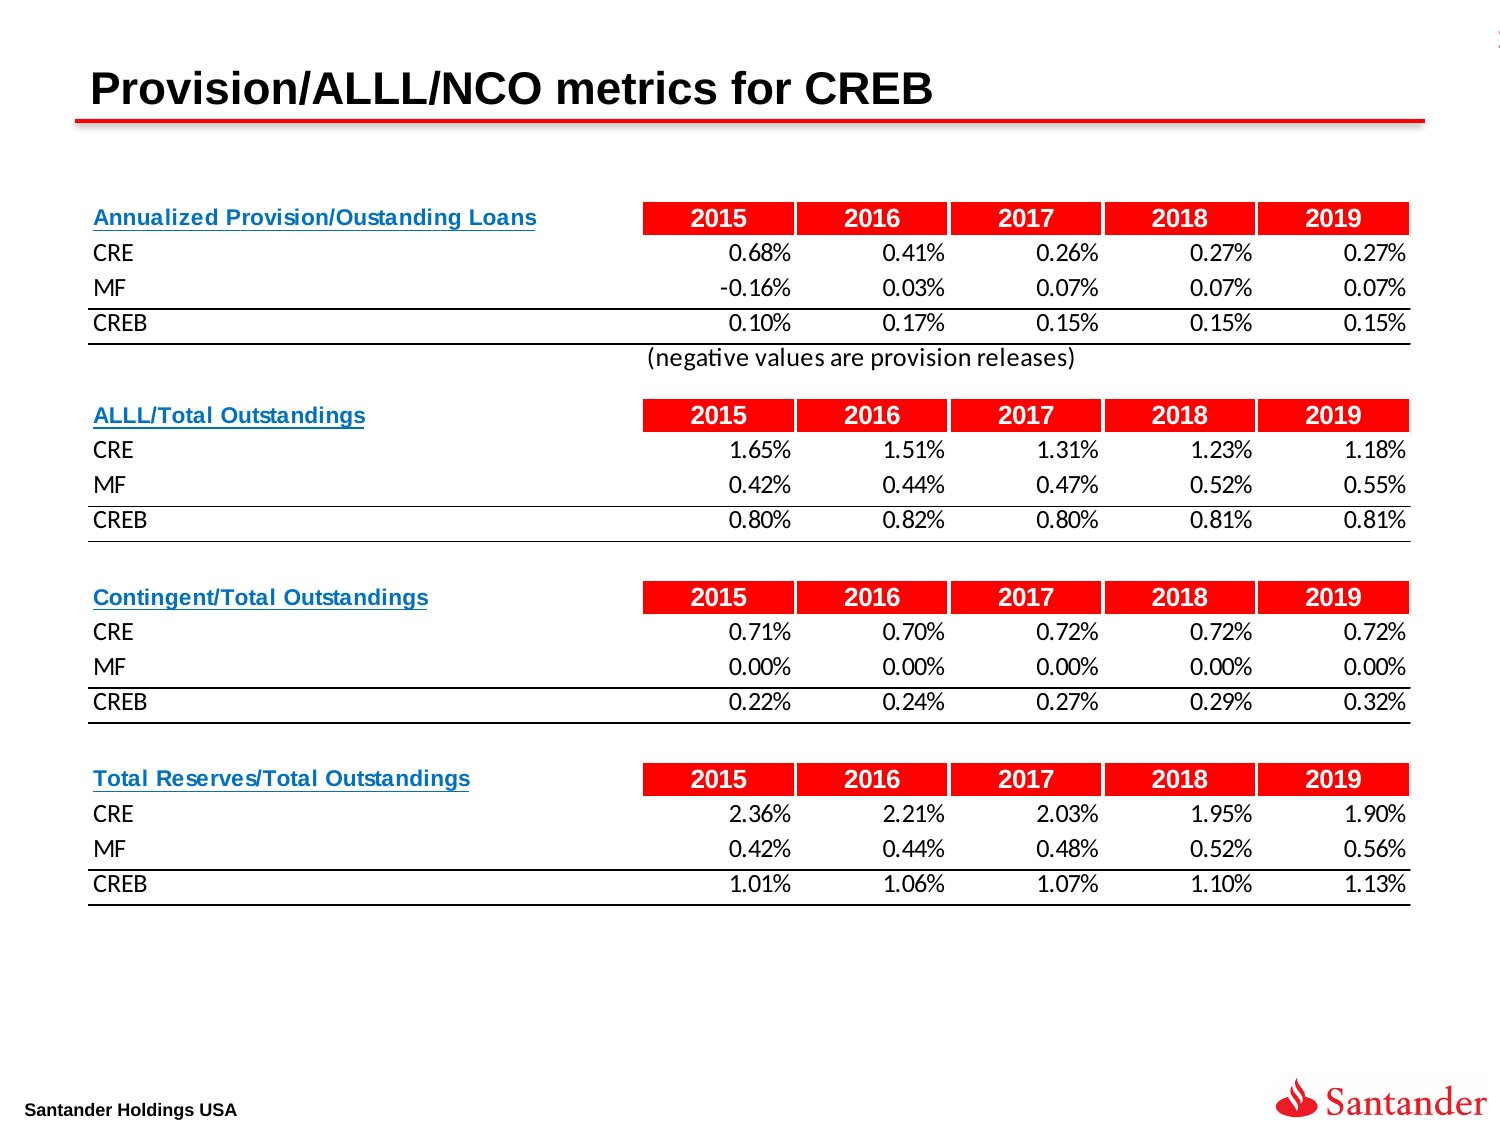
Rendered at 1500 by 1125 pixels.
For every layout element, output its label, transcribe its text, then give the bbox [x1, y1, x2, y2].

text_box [87, 199, 1413, 926]
picture [1274, 1074, 1490, 1118]
title Provision/ALLL/NCO metrics for CREB [75, 50, 1425, 122]
